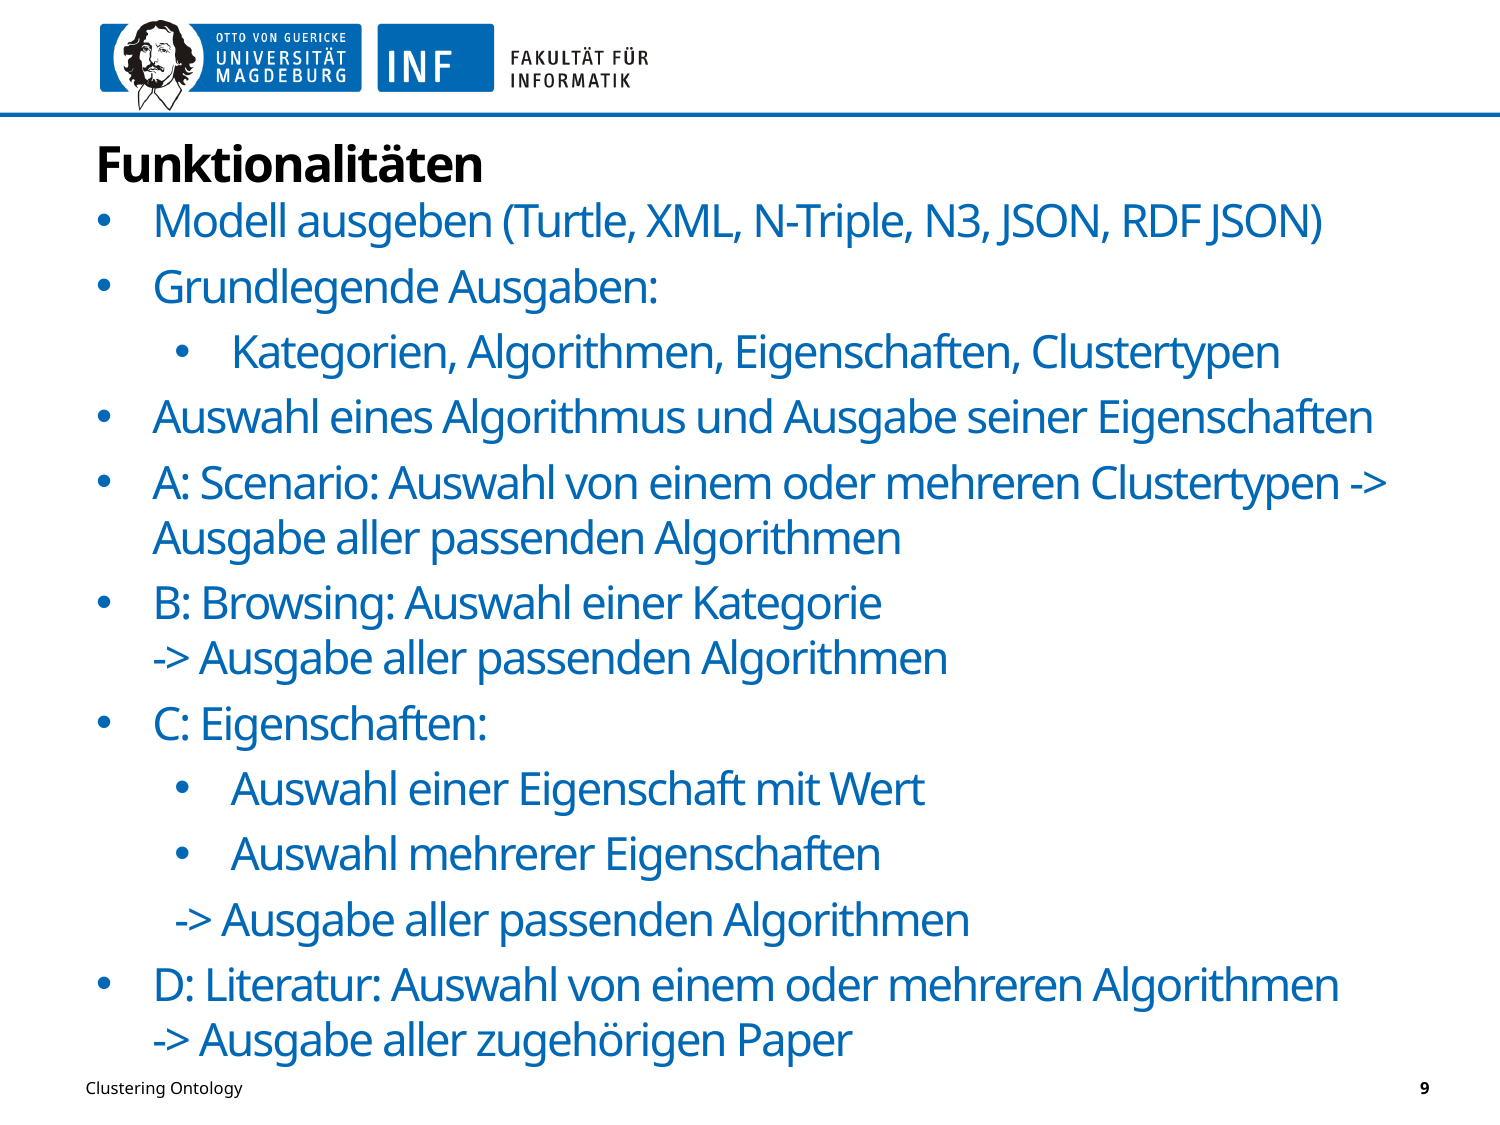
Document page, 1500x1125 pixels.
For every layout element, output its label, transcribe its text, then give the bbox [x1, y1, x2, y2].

list Modell ausgeben (Turtle, XML, N-Triple, N3, JSON, RDF JSON) Grundlegende Ausgaben: Kategorien, Algorithmen, Eigenschaften, Clustertypen Auswahl eines Algorithmus und Ausgabe seiner Eigenschaften A: Scenario: Auswahl von einem oder mehreren Clustertypen -> Ausgabe aller passenden Algorithmen B: Browsing: Auswahl einer Kategorie -> Ausgabe aller passenden Algorithmen C: Eigenschaften: Auswahl einer Eigenschaft mit Wert Auswahl mehrerer Eigenschaften -> Ausgabe aller passenden Algorithmen D: Literatur: Auswahl von einem oder mehreren Algorithmen -> Ausgabe aller zugehörigen Paper [87, 183, 1427, 1114]
picture [100, 20, 648, 111]
title Funktionalitäten [86, 124, 1426, 232]
